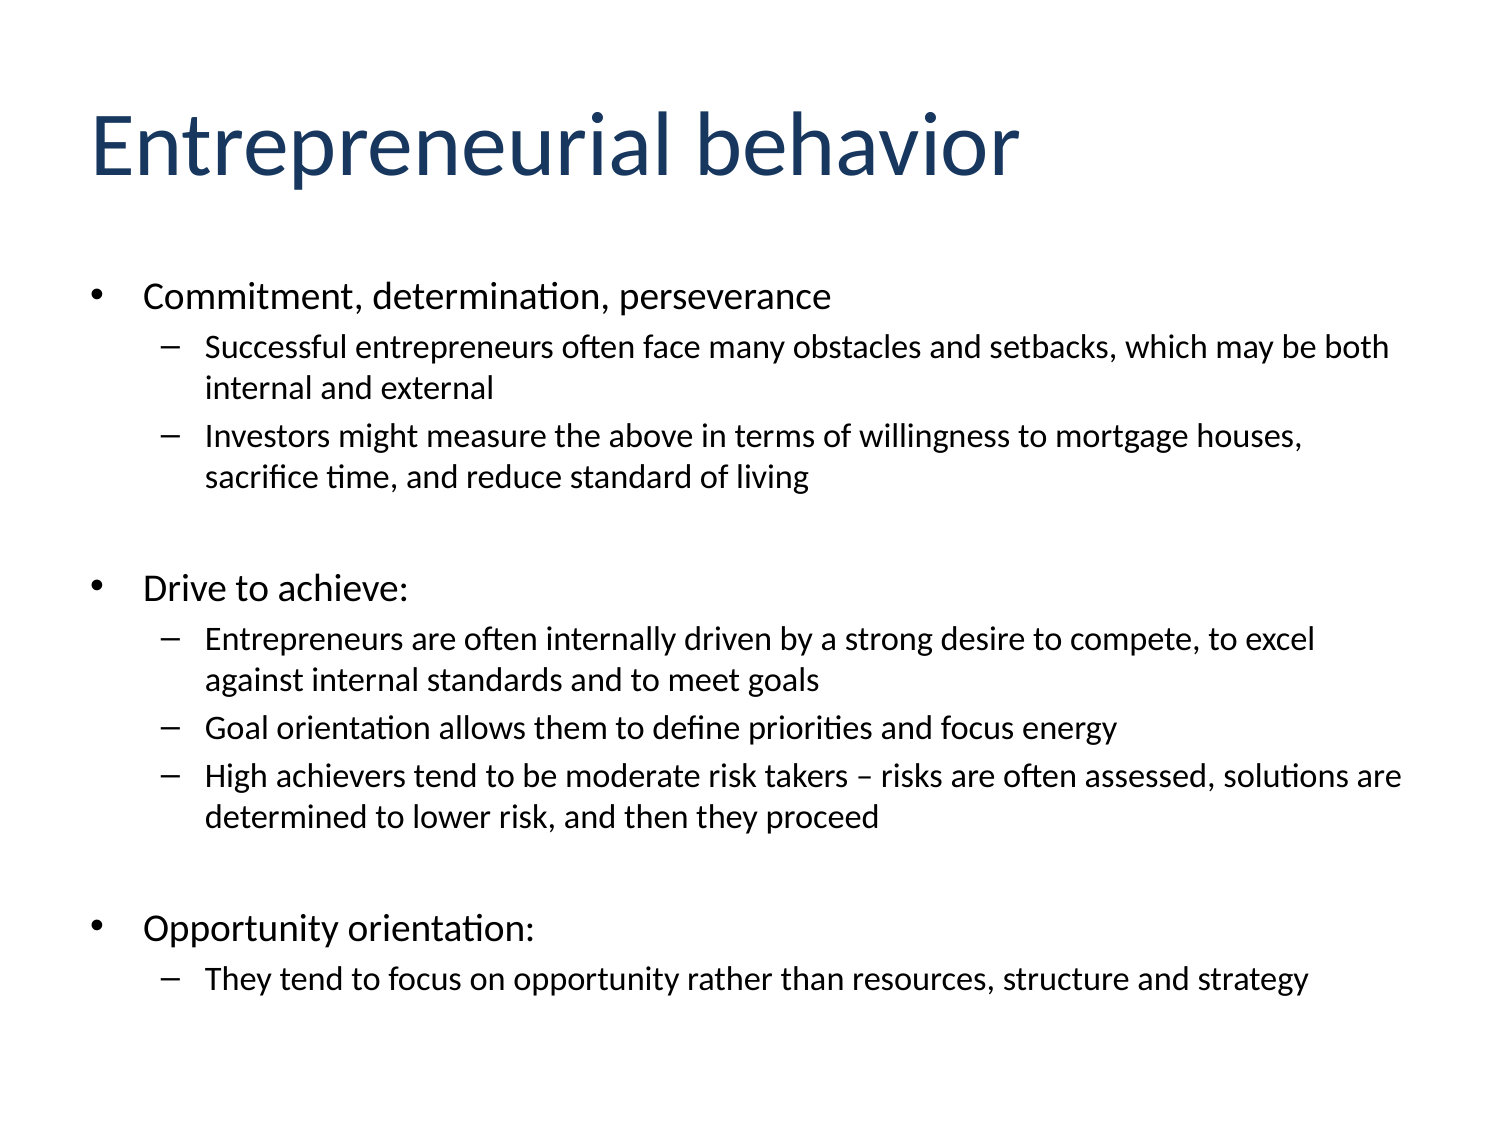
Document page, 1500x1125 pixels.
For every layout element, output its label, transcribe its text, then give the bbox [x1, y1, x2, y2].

list Commitment, determination, perseverance Successful entrepreneurs often face many obstacles and setbacks, which may be both internal and external Investors might measure the above in terms of willingness to mortgage houses, sacrifice time, and reduce standard of living Drive to achieve: Entrepreneurs are often internally driven by a strong desire to compete, to excel against internal standards and to meet goals Goal orientation allows them to define priorities and focus energy High achievers tend to be moderate risk takers – risks are often assessed, solutions are determined to lower risk, and then they proceed Opportunity orientation: They tend to focus on opportunity rather than resources, structure and strategy [75, 262, 1425, 1005]
title Entrepreneurial behavior [75, 45, 1425, 233]
